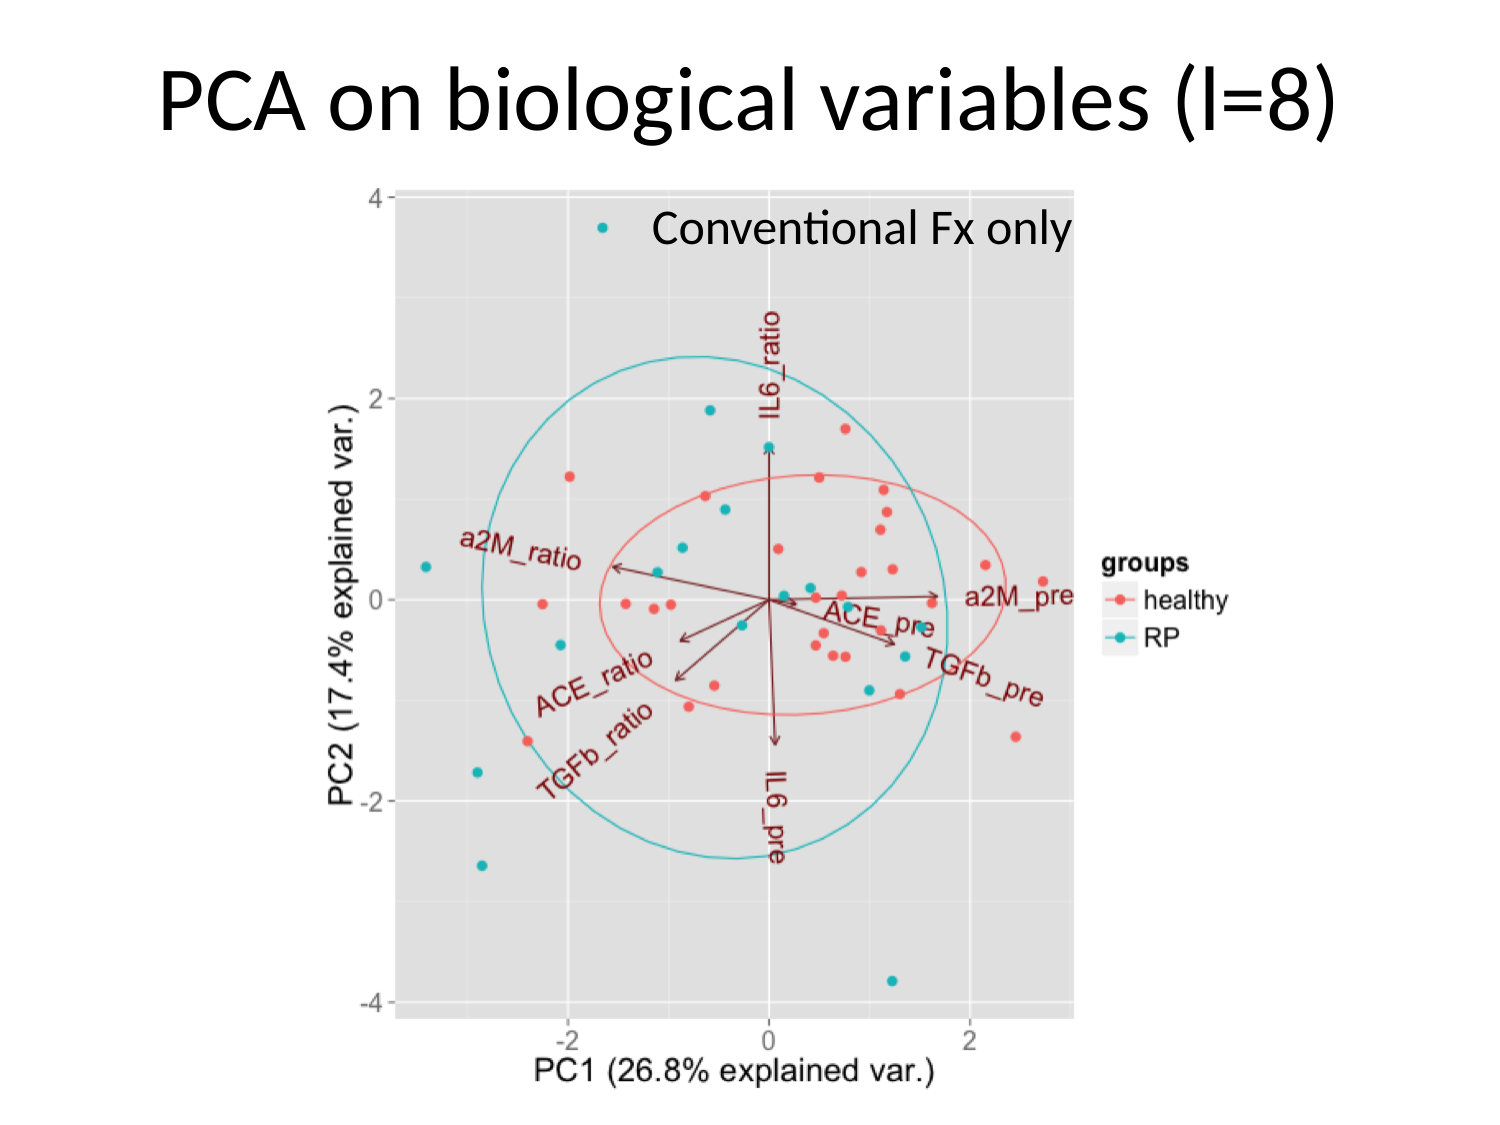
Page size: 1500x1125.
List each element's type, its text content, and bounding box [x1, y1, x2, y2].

title PCA on biological variables (l=8) [75, 0, 1425, 188]
picture [167, 158, 1426, 1105]
